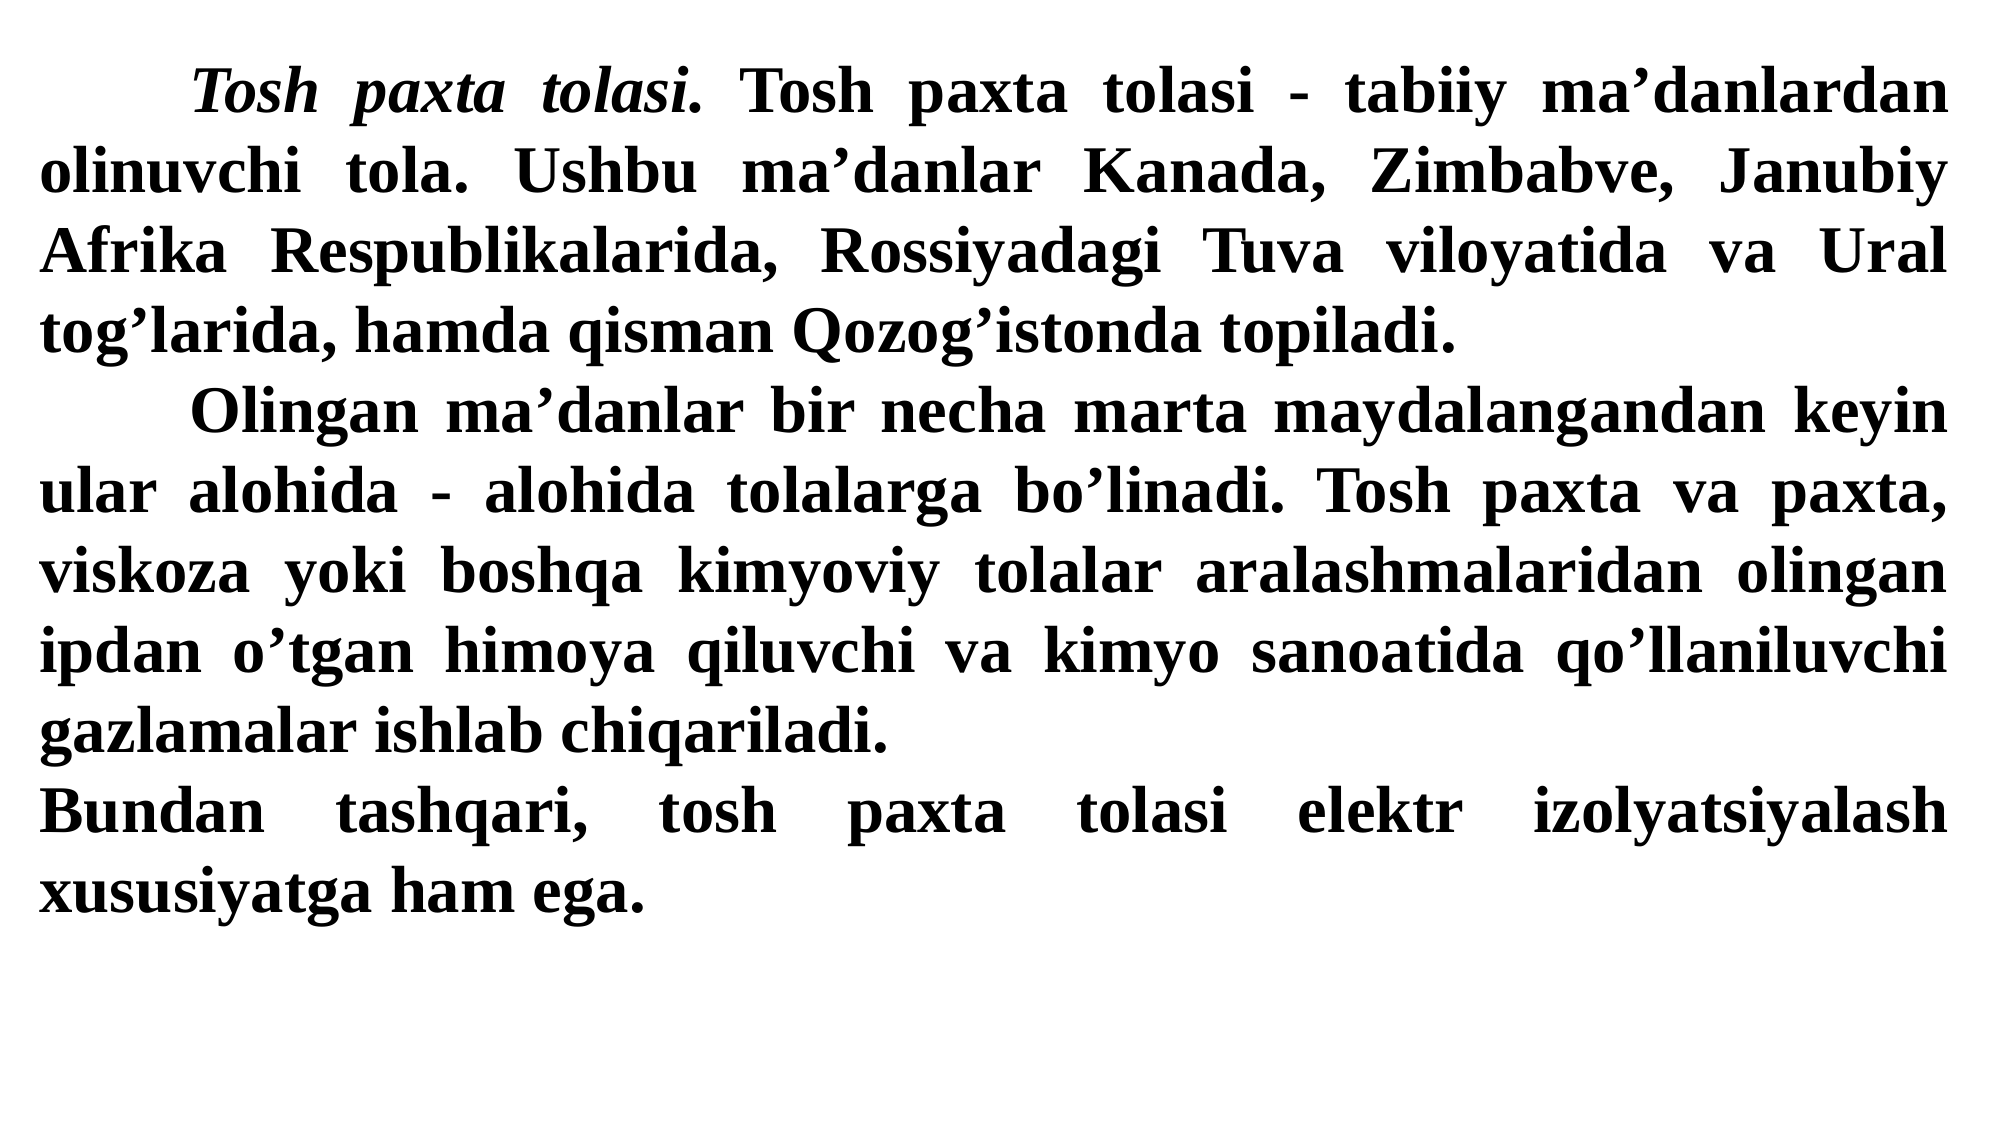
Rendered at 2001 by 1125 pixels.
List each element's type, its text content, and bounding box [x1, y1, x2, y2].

text_box Tosh paxta tolasi. Tosh paxta tolasi - tabiiy ma’danlardan olinuvchi tola. Ushbu ma’danlar Kanada, Zimbabve, Janubiy Afrika Respublikalarida, Rossiyadagi Tuva viloyatida va Ural tog’larida, hamda qisman Qozog’istonda topiladi. Olingan ma’danlar bir necha marta maydalangandan keyin ular alohida - alohida tolalarga bo’linadi. Tosh paxta va paxta, viskoza yoki boshqa kimyoviy tolalar aralashmalaridan olingan ipdan o’tgan himoya qiluvchi va kimyo sanoatida qo’llaniluvchi gazlamalar ishlab chiqariladi. Bundan tashqari, tosh paxta tolasi elektr izolyatsiyalash xususiyatga ham ega. [24, 38, 1966, 933]
